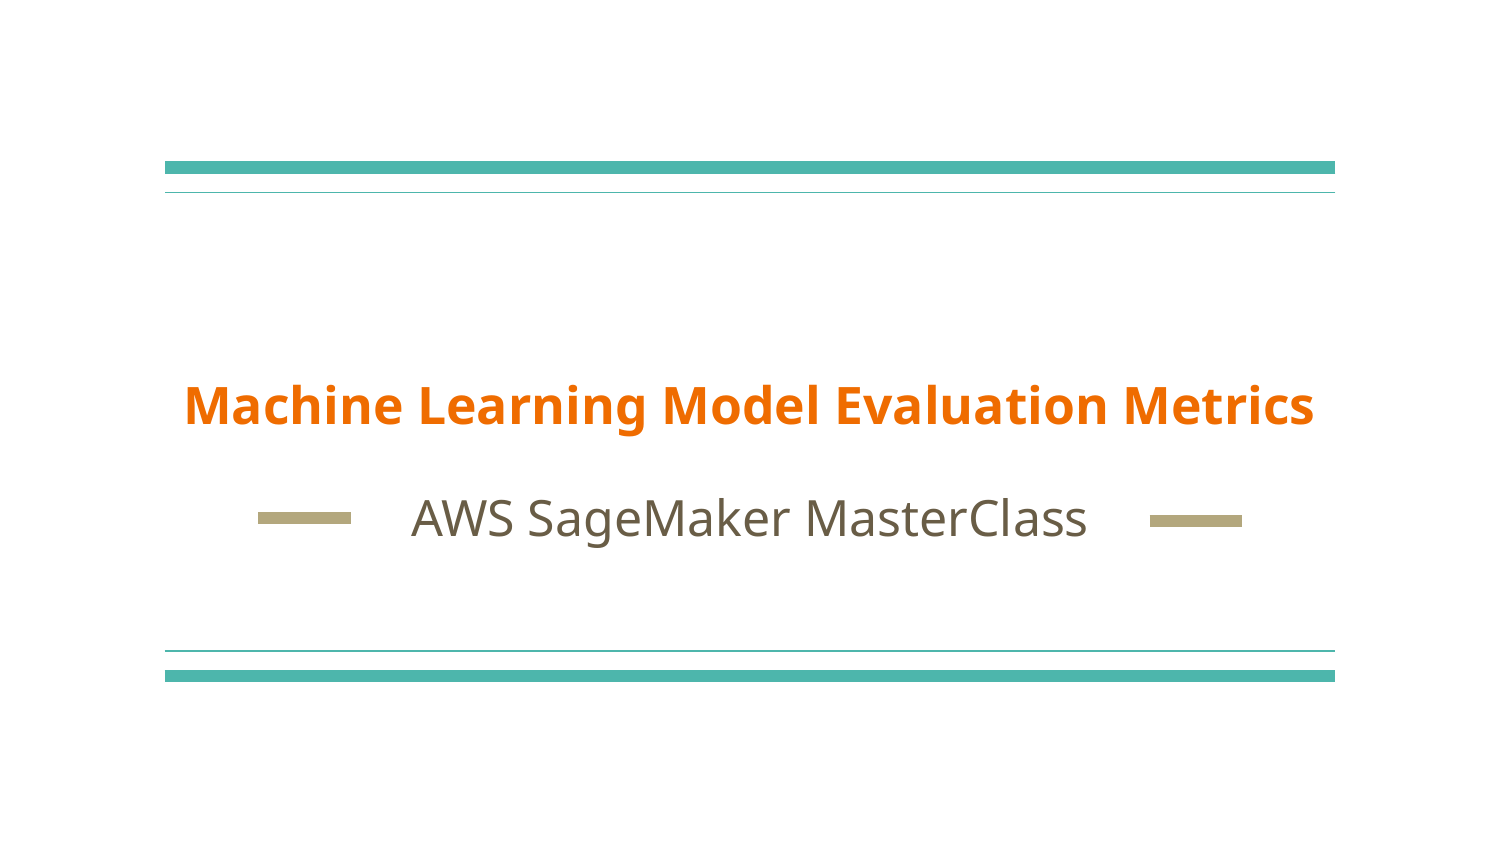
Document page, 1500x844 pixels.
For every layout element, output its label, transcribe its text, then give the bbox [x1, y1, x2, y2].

title Machine Learning Model Evaluation Metrics [164, 287, 1336, 456]
subtitle AWS SageMaker MasterClass [350, 467, 1150, 598]
